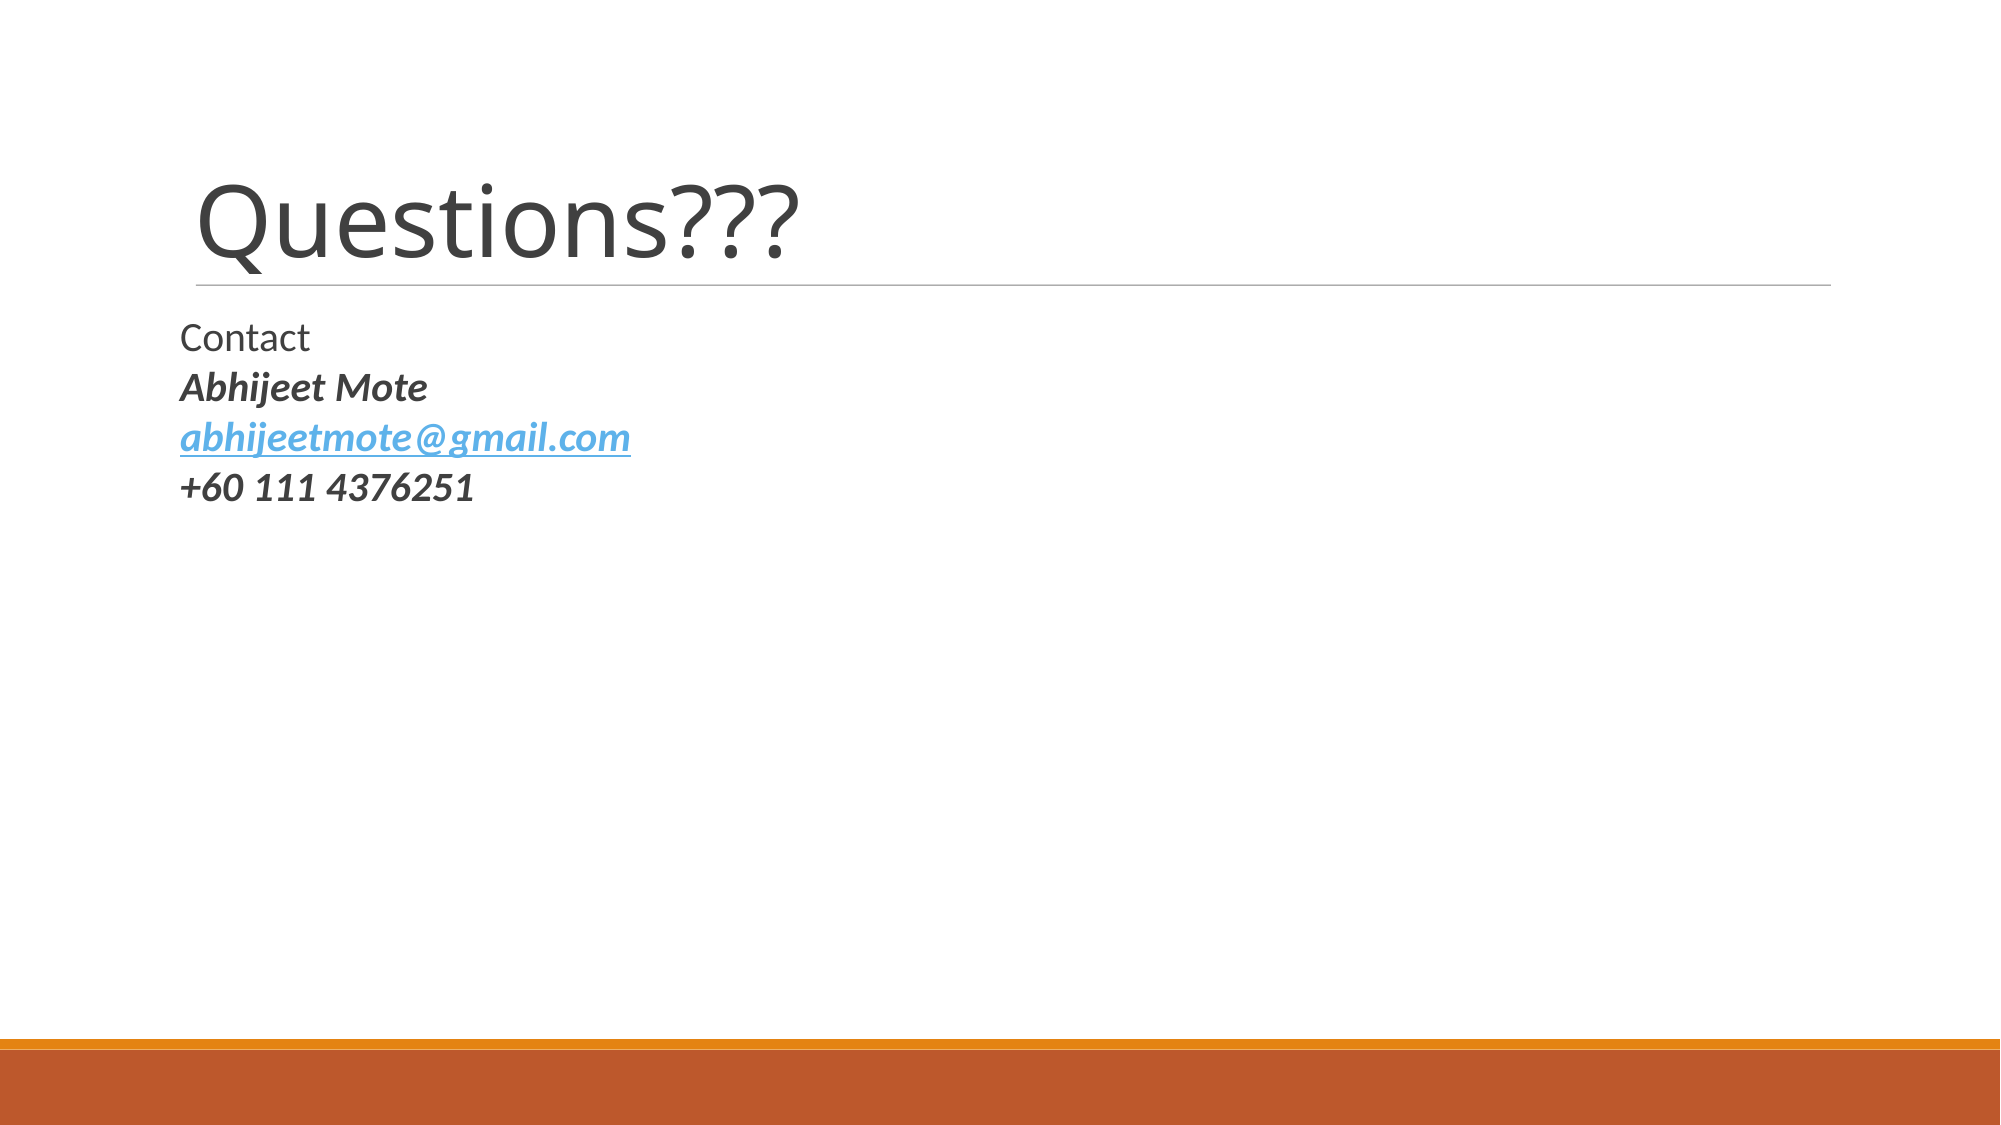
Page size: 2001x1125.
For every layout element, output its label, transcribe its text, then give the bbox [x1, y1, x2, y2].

text_box Questions??? [180, 47, 1830, 285]
text_box Contact Abhijeet Mote abhijeetmote@gmail.com +60 111 4376251 [180, 302, 1830, 963]
